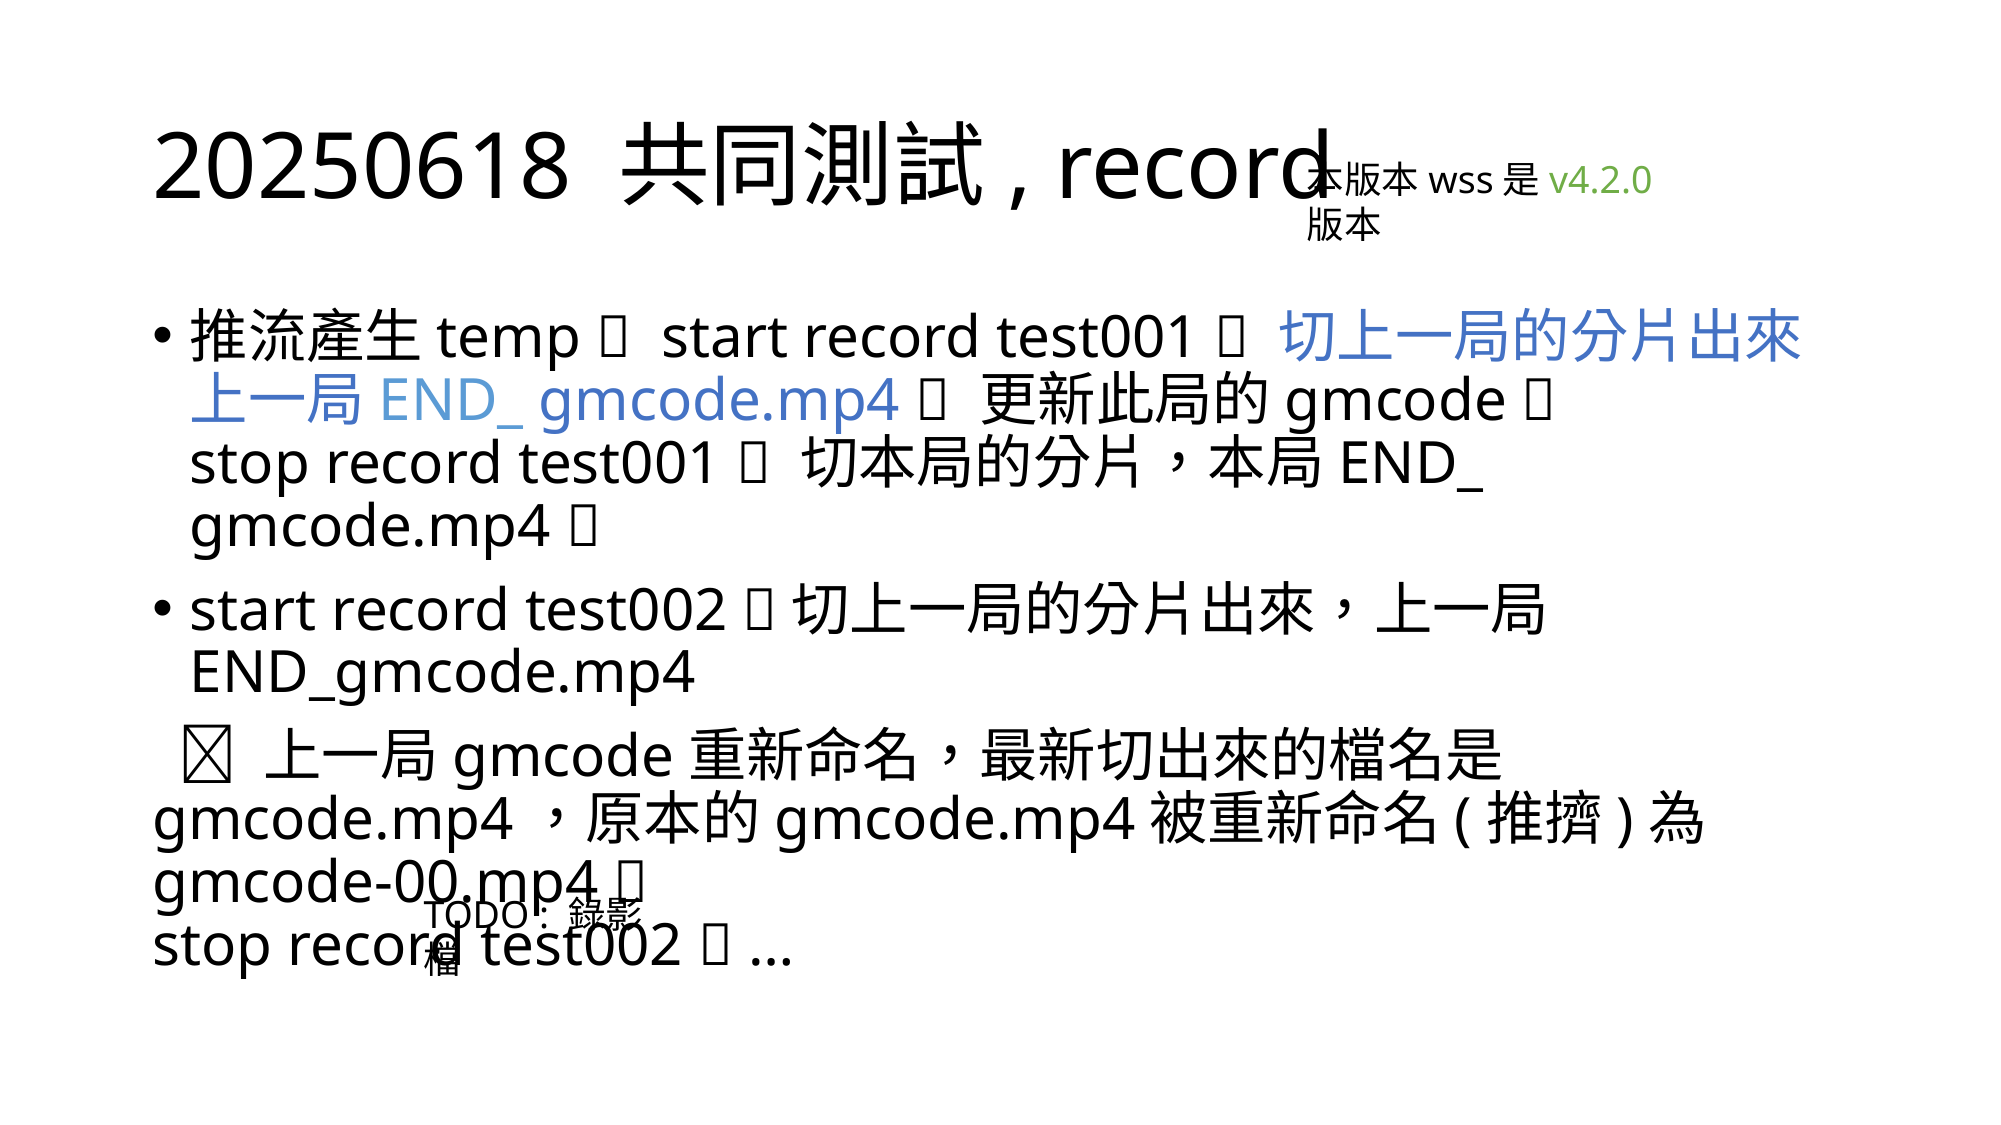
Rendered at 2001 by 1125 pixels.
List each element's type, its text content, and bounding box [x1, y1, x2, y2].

text_box TODO : 錄影檔 [408, 883, 684, 989]
text_box 本版本wss是v4.2.0版本 [1292, 148, 1700, 253]
list 推流產生temp  start record test001  切上一局的分片出來 上一局END_ gmcode.mp4  更新此局的gmcode  stop record test001  切本局的分片，本局END_ gmcode.mp4  start record test002 切上一局的分片出來，上一局END_gmcode.mp4  上一局gmcode重新命名，最新切出來的檔名是gmcode.mp4，原本的gmcode.mp4被重新命名(推擠)為gmcode-00.mp4  stop record test002  … [137, 299, 1863, 1014]
title 20250618 共同測試, record [137, 59, 1863, 278]
